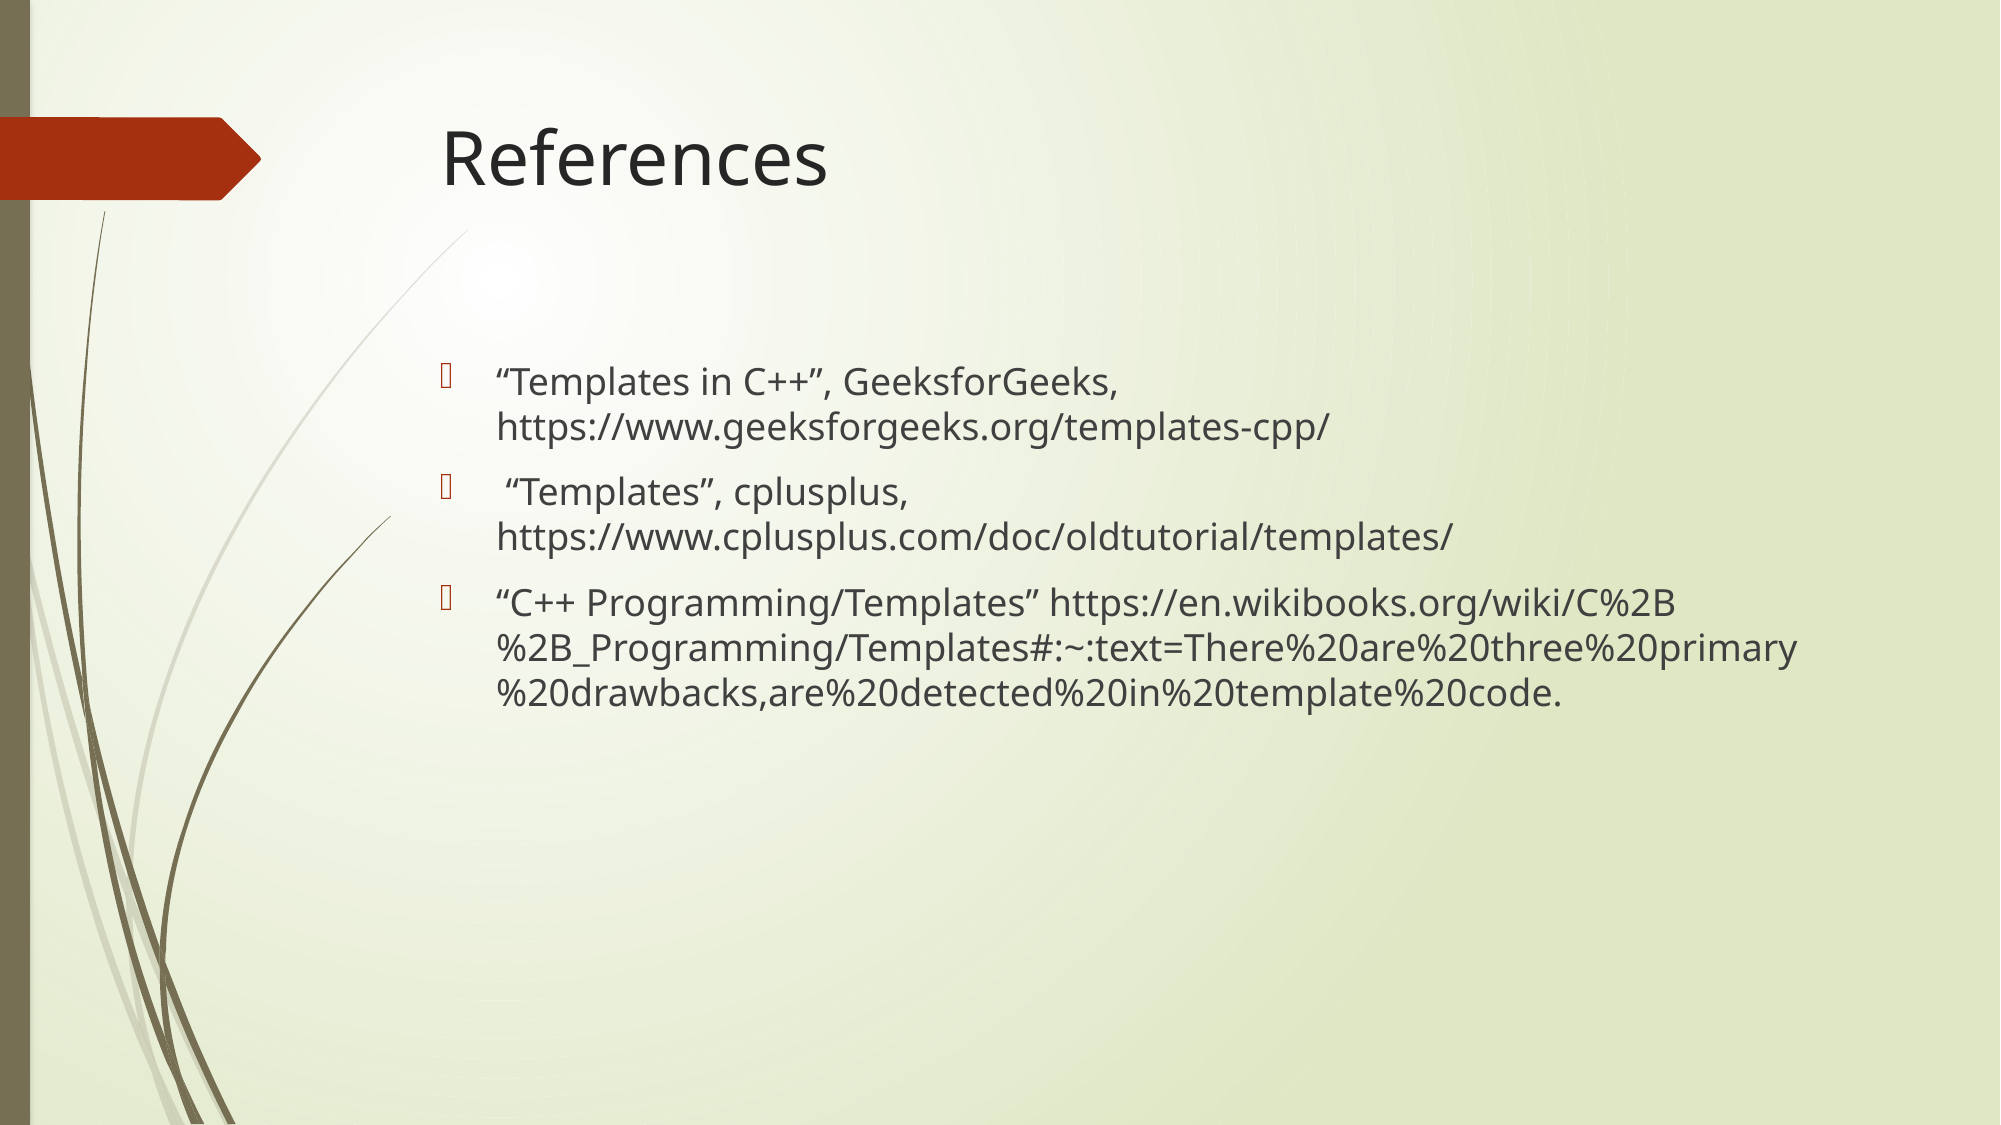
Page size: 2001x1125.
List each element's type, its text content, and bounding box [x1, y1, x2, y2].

title References [425, 102, 1888, 313]
list “Templates in C++”, GeeksforGeeks, https://www.geeksforgeeks.org/templates-cpp/ “Templates”, cplusplus, https://www.cplusplus.com/doc/oldtutorial/templates/ “C++ Programming/Templates” https://en.wikibooks.org/wiki/C%2B%2B_Programming/Templates#:~:text=There%20are%20three%20primary%20drawbacks,are%20detected%20in%20template%20code. [424, 350, 1888, 970]
